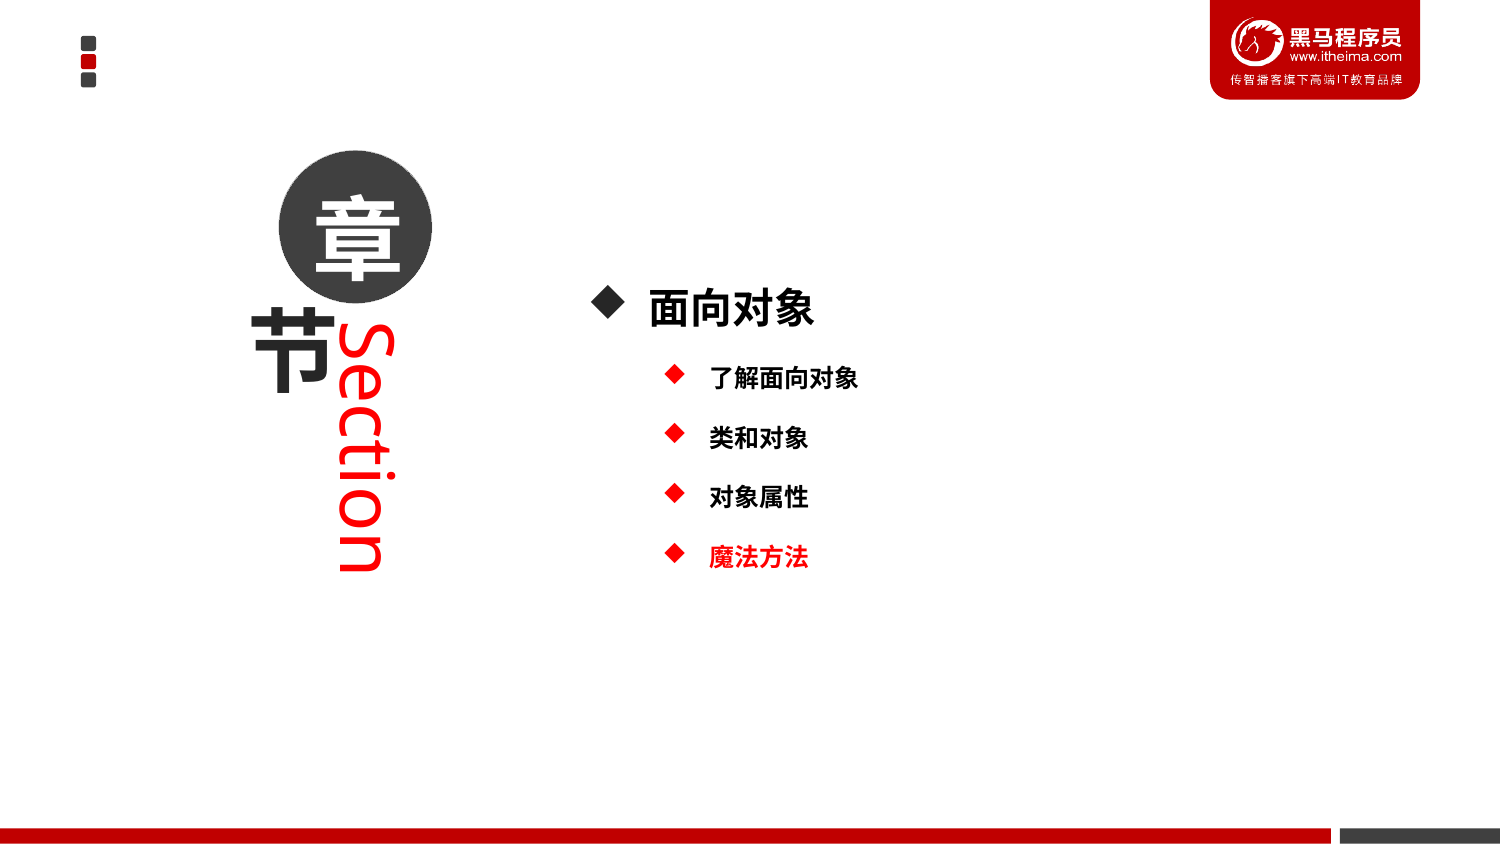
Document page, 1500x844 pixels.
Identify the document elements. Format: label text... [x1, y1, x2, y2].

text_box 章 [278, 150, 433, 304]
text_box 节 [218, 288, 339, 410]
text_box Section [321, 314, 427, 749]
text_box 面向对象 了解面向对象 类和对象 对象属性 魔法方法 [572, 224, 1282, 639]
picture [1212, 8, 1421, 94]
